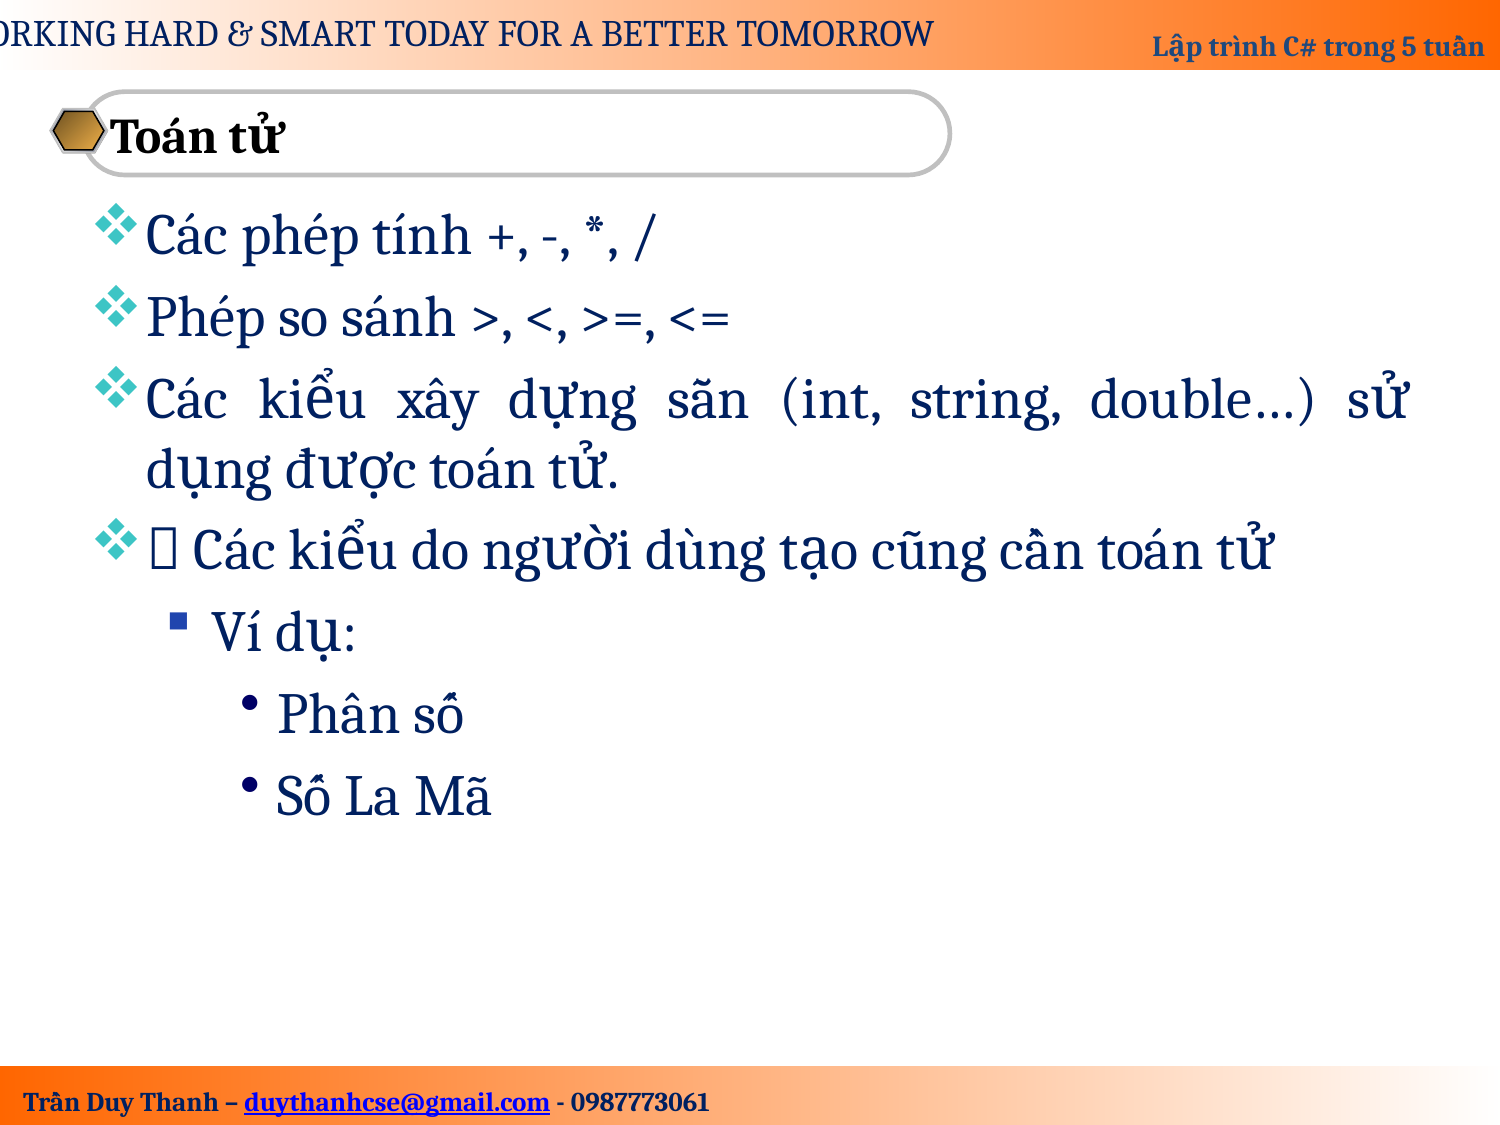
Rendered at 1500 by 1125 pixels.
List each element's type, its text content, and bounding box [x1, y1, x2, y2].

text_box Các phép tính +, -, *, / Phép so sánh >, <, >=, <= Các kiểu xây dựng sẵn (int, string, double…) sử dụng được toán tử.  Các kiểu do người dùng tạo cũng cần toán tử Ví dụ: Phân số Số La Mã [74, 189, 1425, 1050]
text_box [49, 91, 951, 176]
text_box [1207, 0, 1211, 70]
